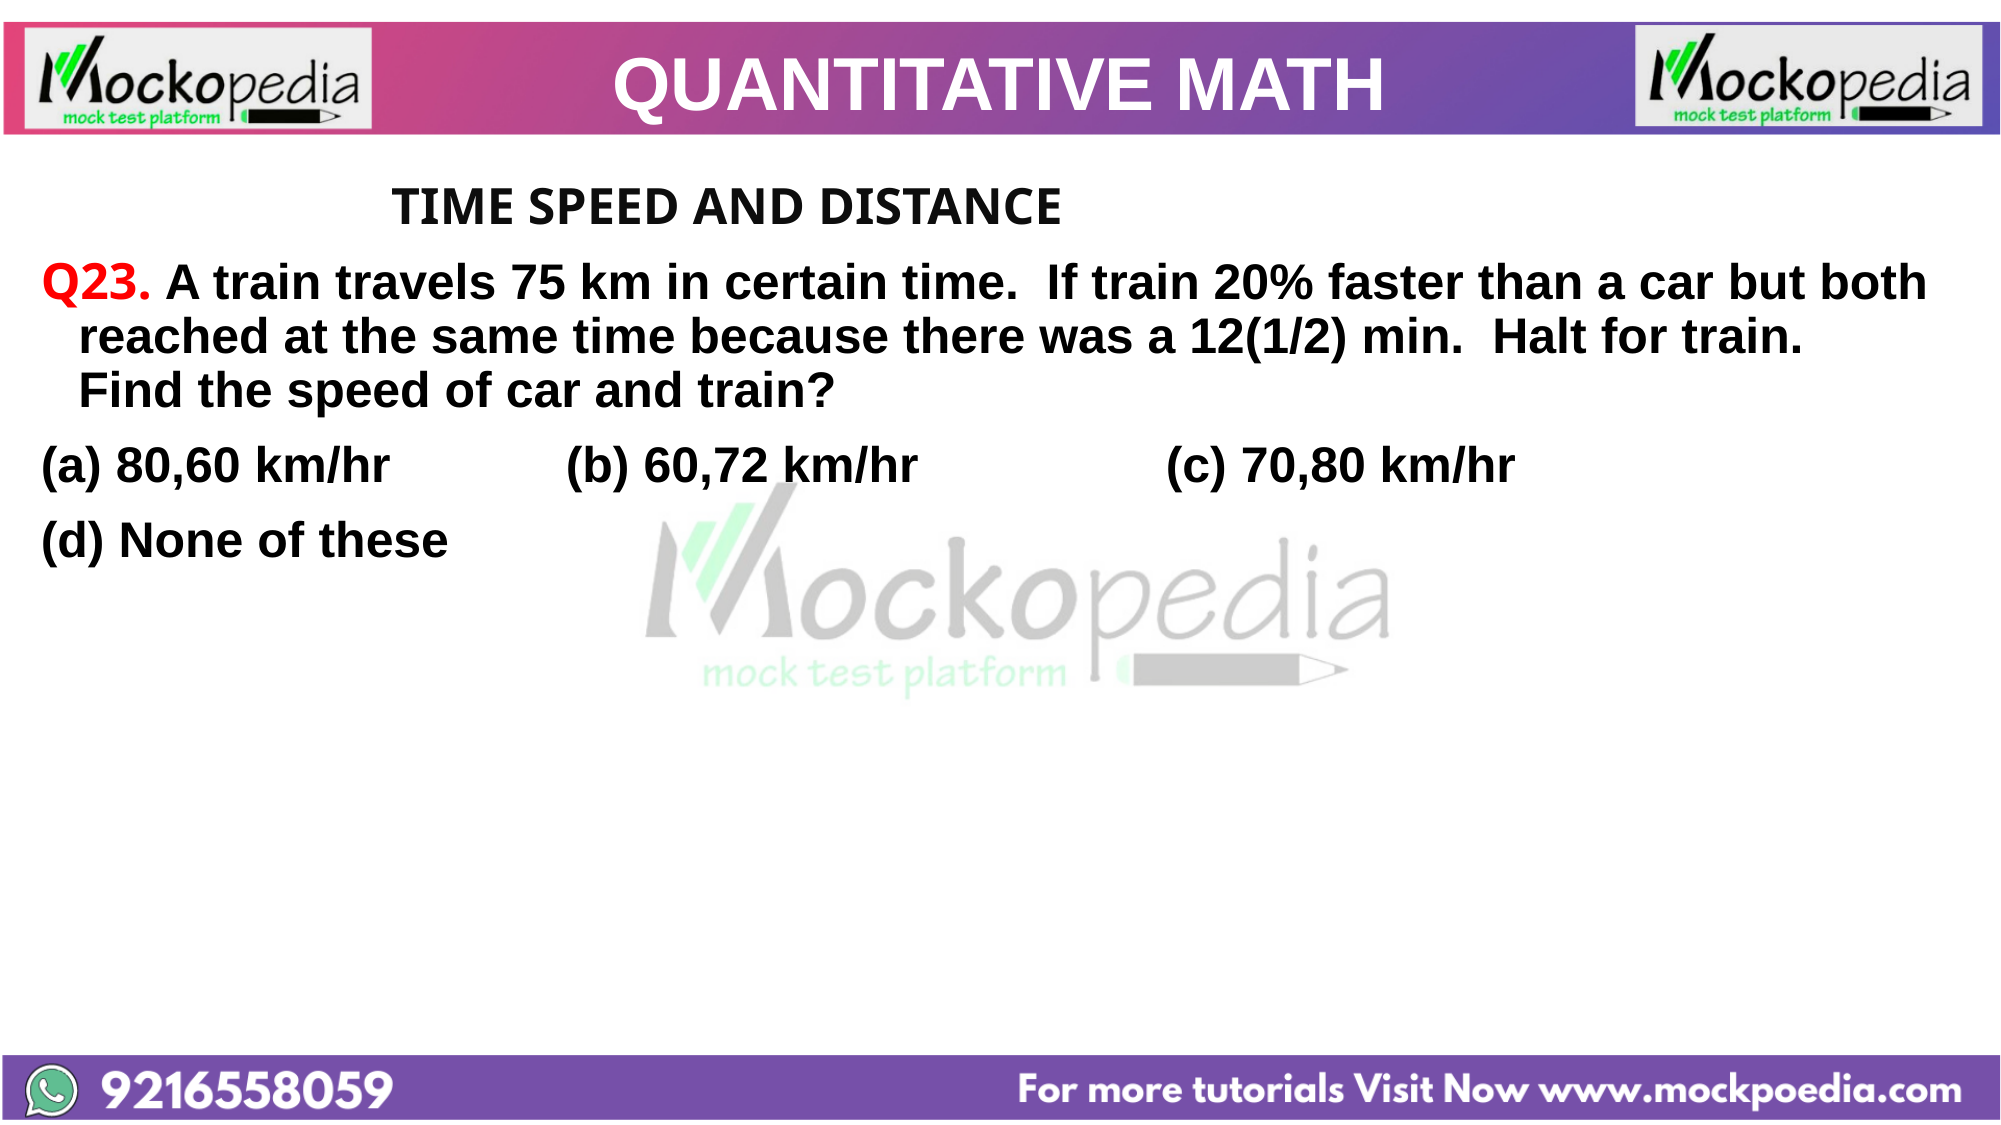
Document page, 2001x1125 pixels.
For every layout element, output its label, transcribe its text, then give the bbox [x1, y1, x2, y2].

picture [0, 0, 2001, 1125]
list TIME SPEED AND DISTANCE Q23. A train travels 75 km in certain time. If train 20% faster than a car but both reached at the same time because there was a 12(1/2) min. Halt for train. Find the speed of car and train? 80,60 km/hr (b) 60,72 km/hr (c) 70,80 km/hr (d) None of these [25, 173, 1951, 1051]
title QUANTITATIVE MATH [41, 31, 1959, 142]
